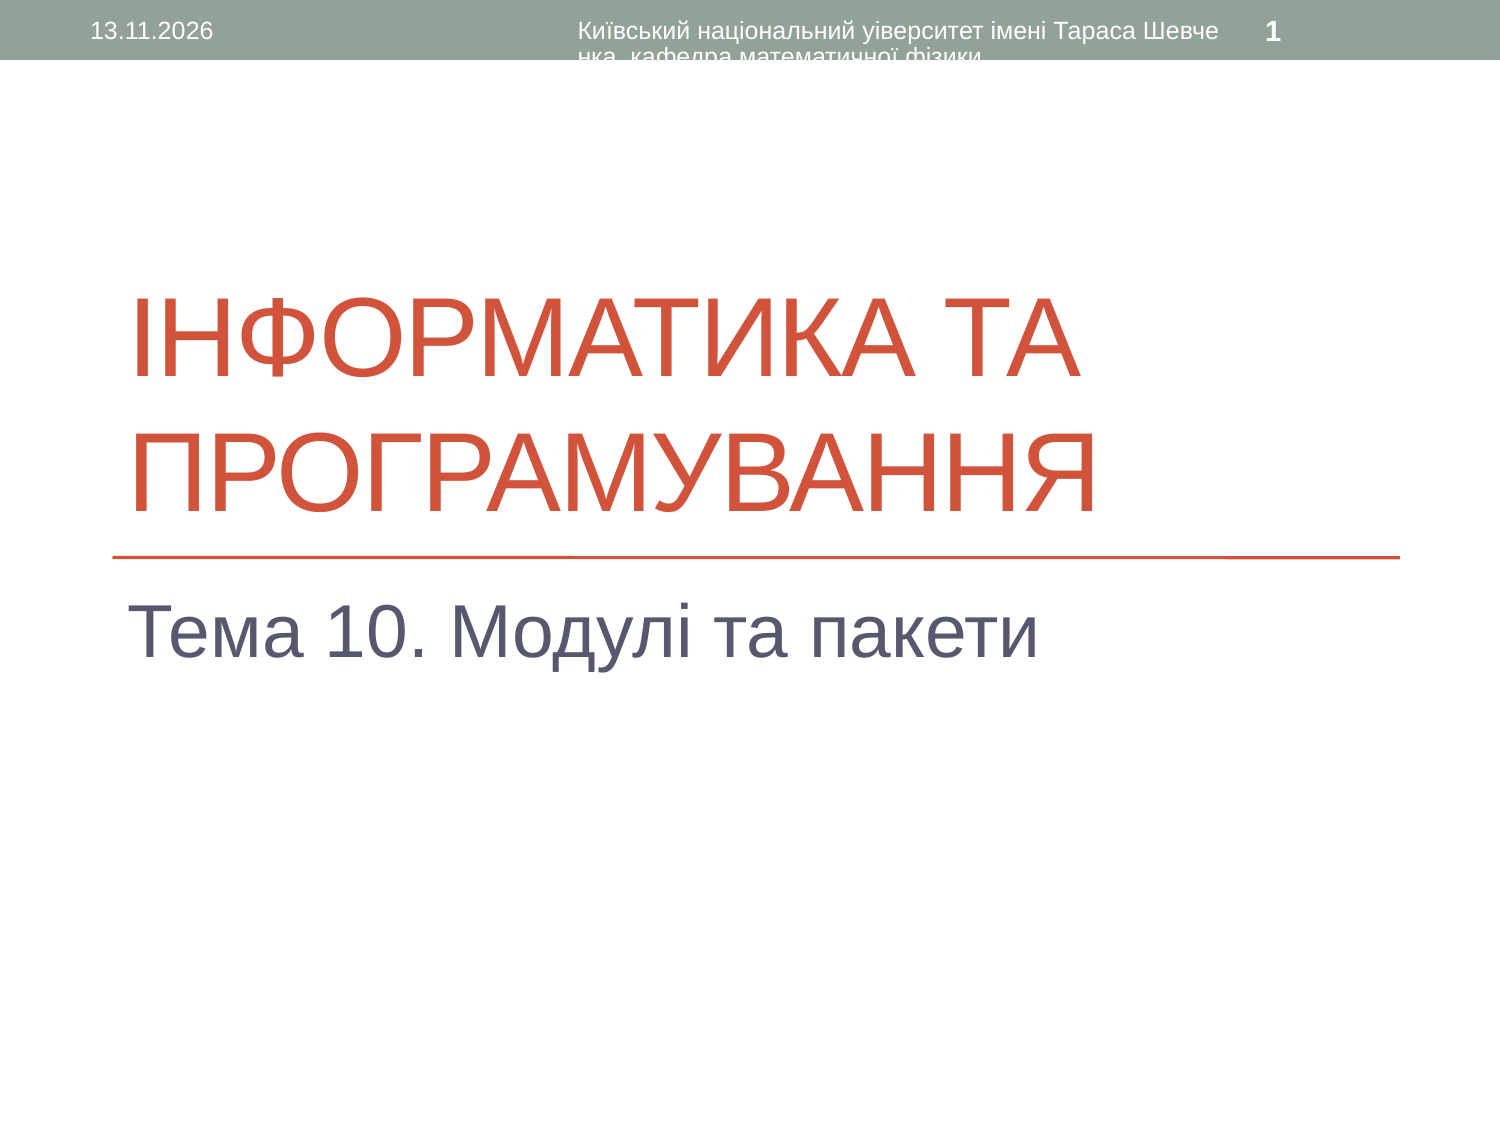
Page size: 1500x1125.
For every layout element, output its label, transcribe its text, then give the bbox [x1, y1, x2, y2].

slide_number 1 [1250, 3, 1425, 57]
subtitle Тема 10. Модулі та пакети [112, 575, 1199, 863]
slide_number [75, 3, 550, 57]
footer Київський національний уіверситет імені Тараса Шевченка, кафедра математичної фізики [562, 3, 1238, 57]
title Інформатика та програмування [112, 224, 1400, 542]
